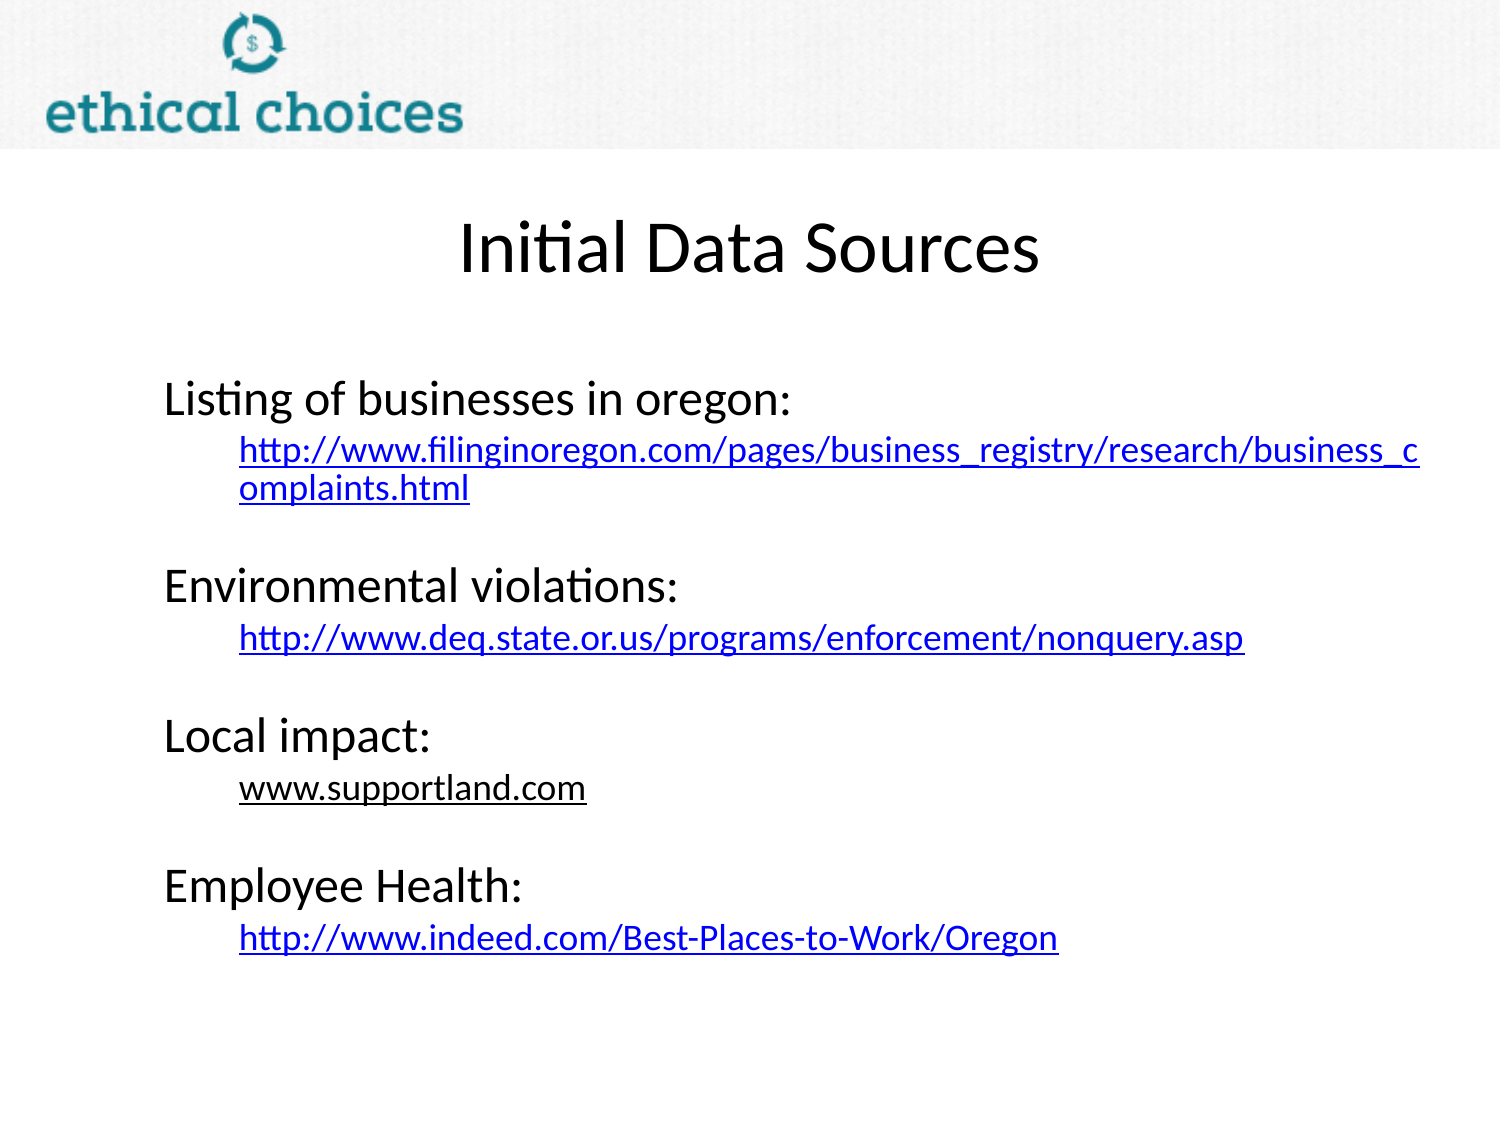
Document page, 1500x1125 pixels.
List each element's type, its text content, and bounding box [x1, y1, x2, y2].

text_box Initial Data Sources [74, 149, 1425, 337]
picture [0, 0, 1500, 149]
text_box Listing of businesses in oregon: http://www.filinginoregon.com/pages/business_registry/research/business_complaints.html Environmental violations: http://www.deq.state.or.us/programs/enforcement/nonquery.asp Local impact: www.supportland.com Employee Health: http://www.indeed.com/Best-Places-to-Work/Oregon [149, 357, 1449, 1018]
